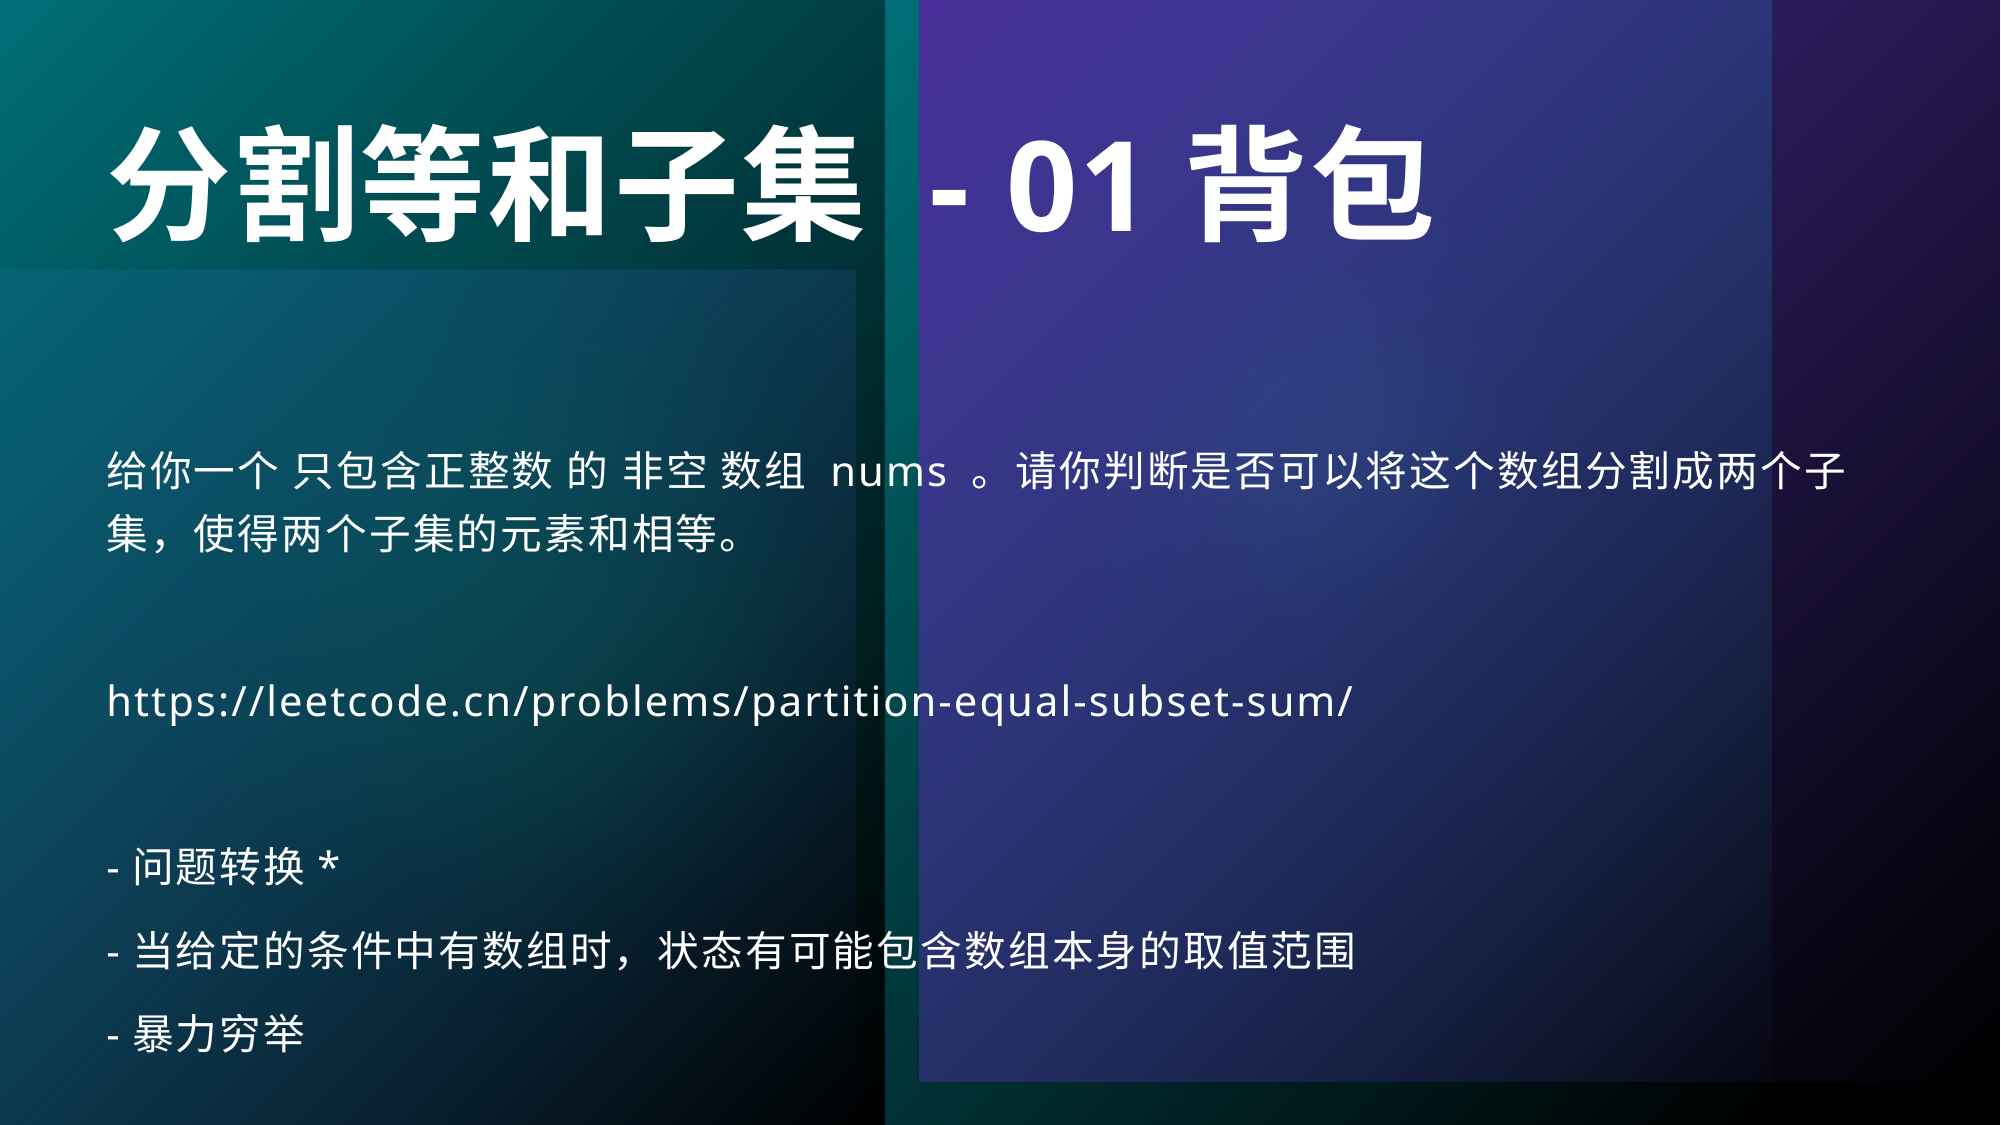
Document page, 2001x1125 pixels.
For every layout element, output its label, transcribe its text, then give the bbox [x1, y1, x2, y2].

title 分割等和子集 - 01背包 [88, 88, 1910, 386]
list 给你一个 只包含正整数 的 非空 数组 nums 。请你判断是否可以将这个数组分割成两个子集，使得两个子集的元素和相等。 https://leetcode.cn/problems/partition-equal-subset-sum/ -问题转换* -当给定的条件中有数组时，状态有可能包含数组本身的取值范围 -暴力穷举 [88, 414, 1910, 1081]
